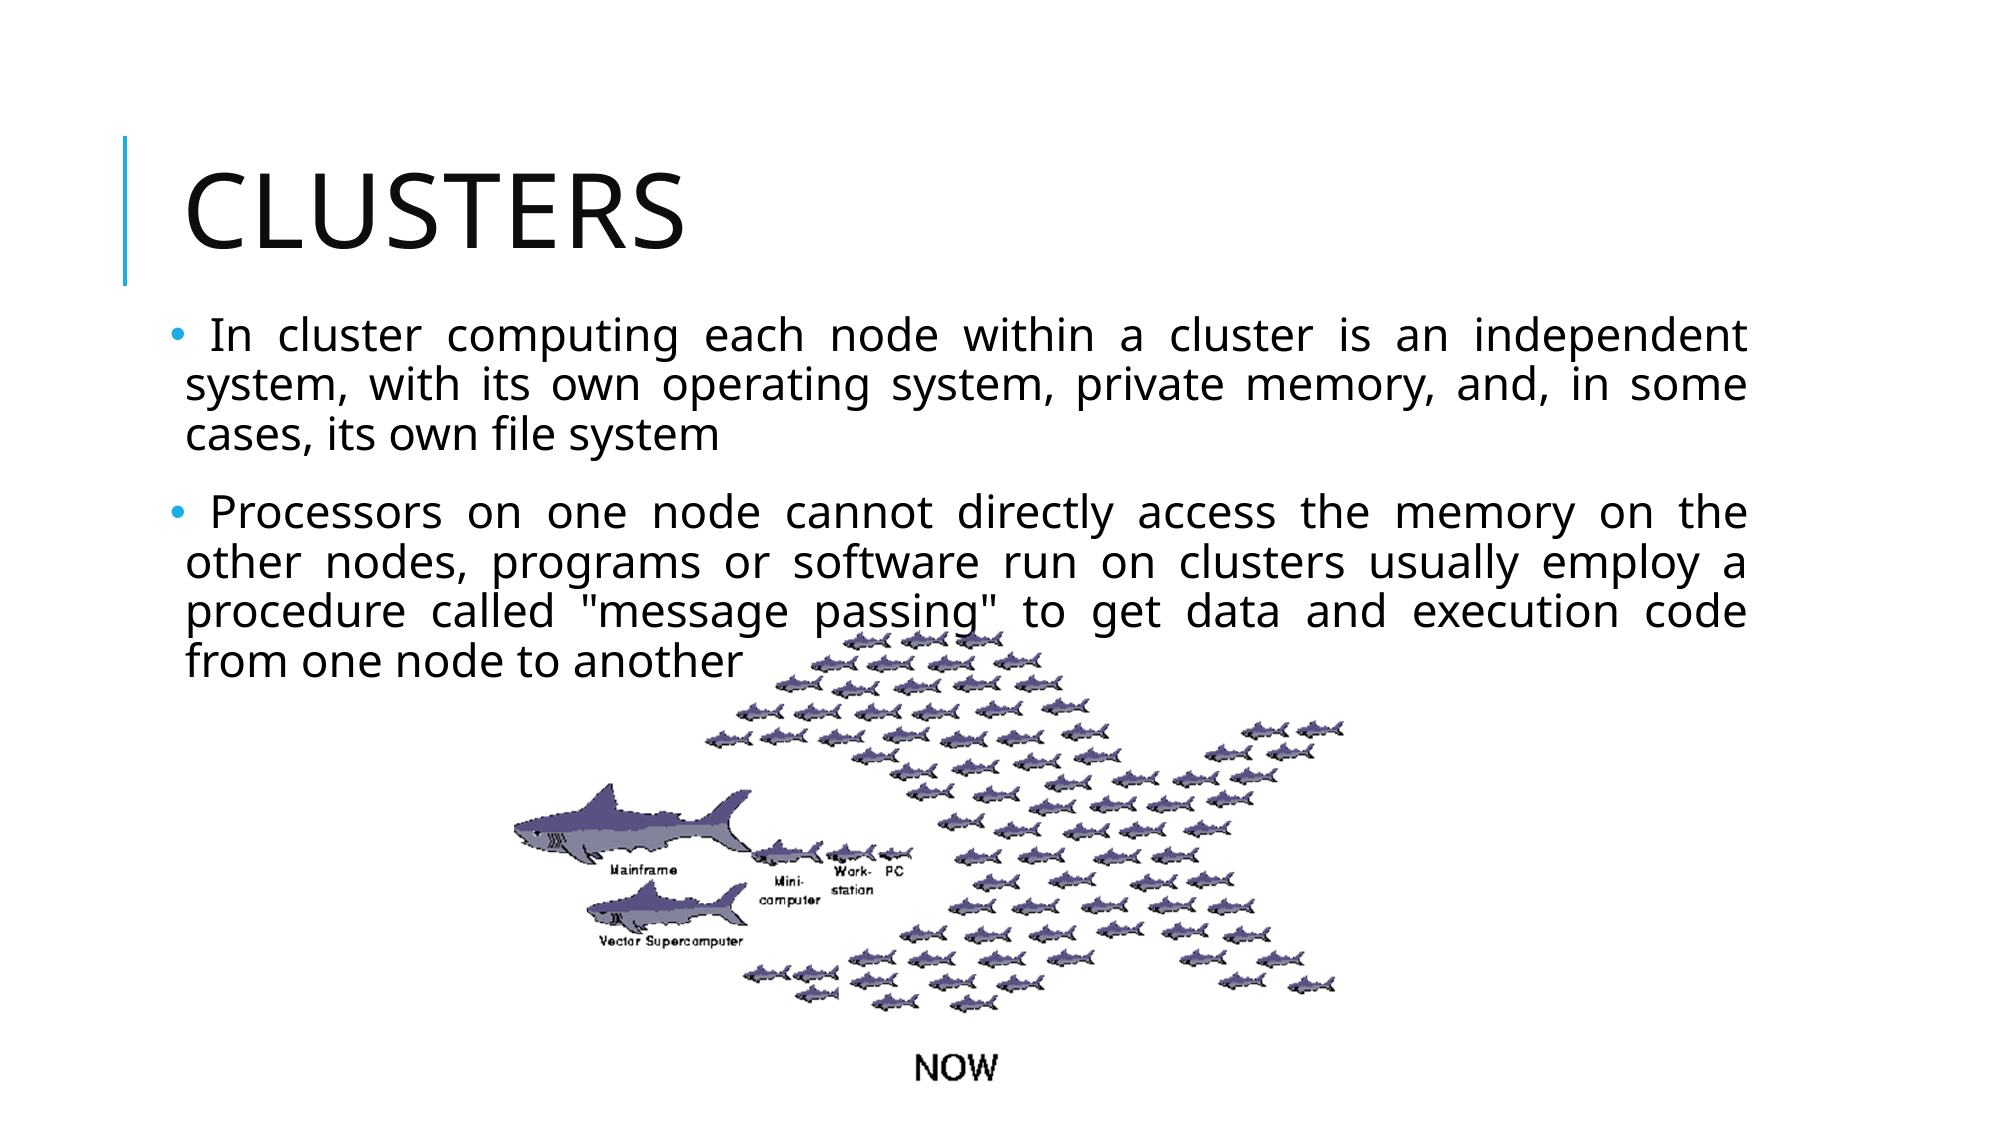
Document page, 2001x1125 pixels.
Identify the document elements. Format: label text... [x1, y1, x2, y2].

list In cluster computing each node within a cluster is an independent system, with its own operating system, private memory, and, in some cases, its own file system Processors on one node cannot directly access the memory on the other nodes, programs or software run on clusters usually employ a procedure called "message passing" to get data and execution code from one node to another [162, 304, 1757, 965]
title clusters [168, 96, 1763, 342]
picture [505, 630, 1354, 1086]
